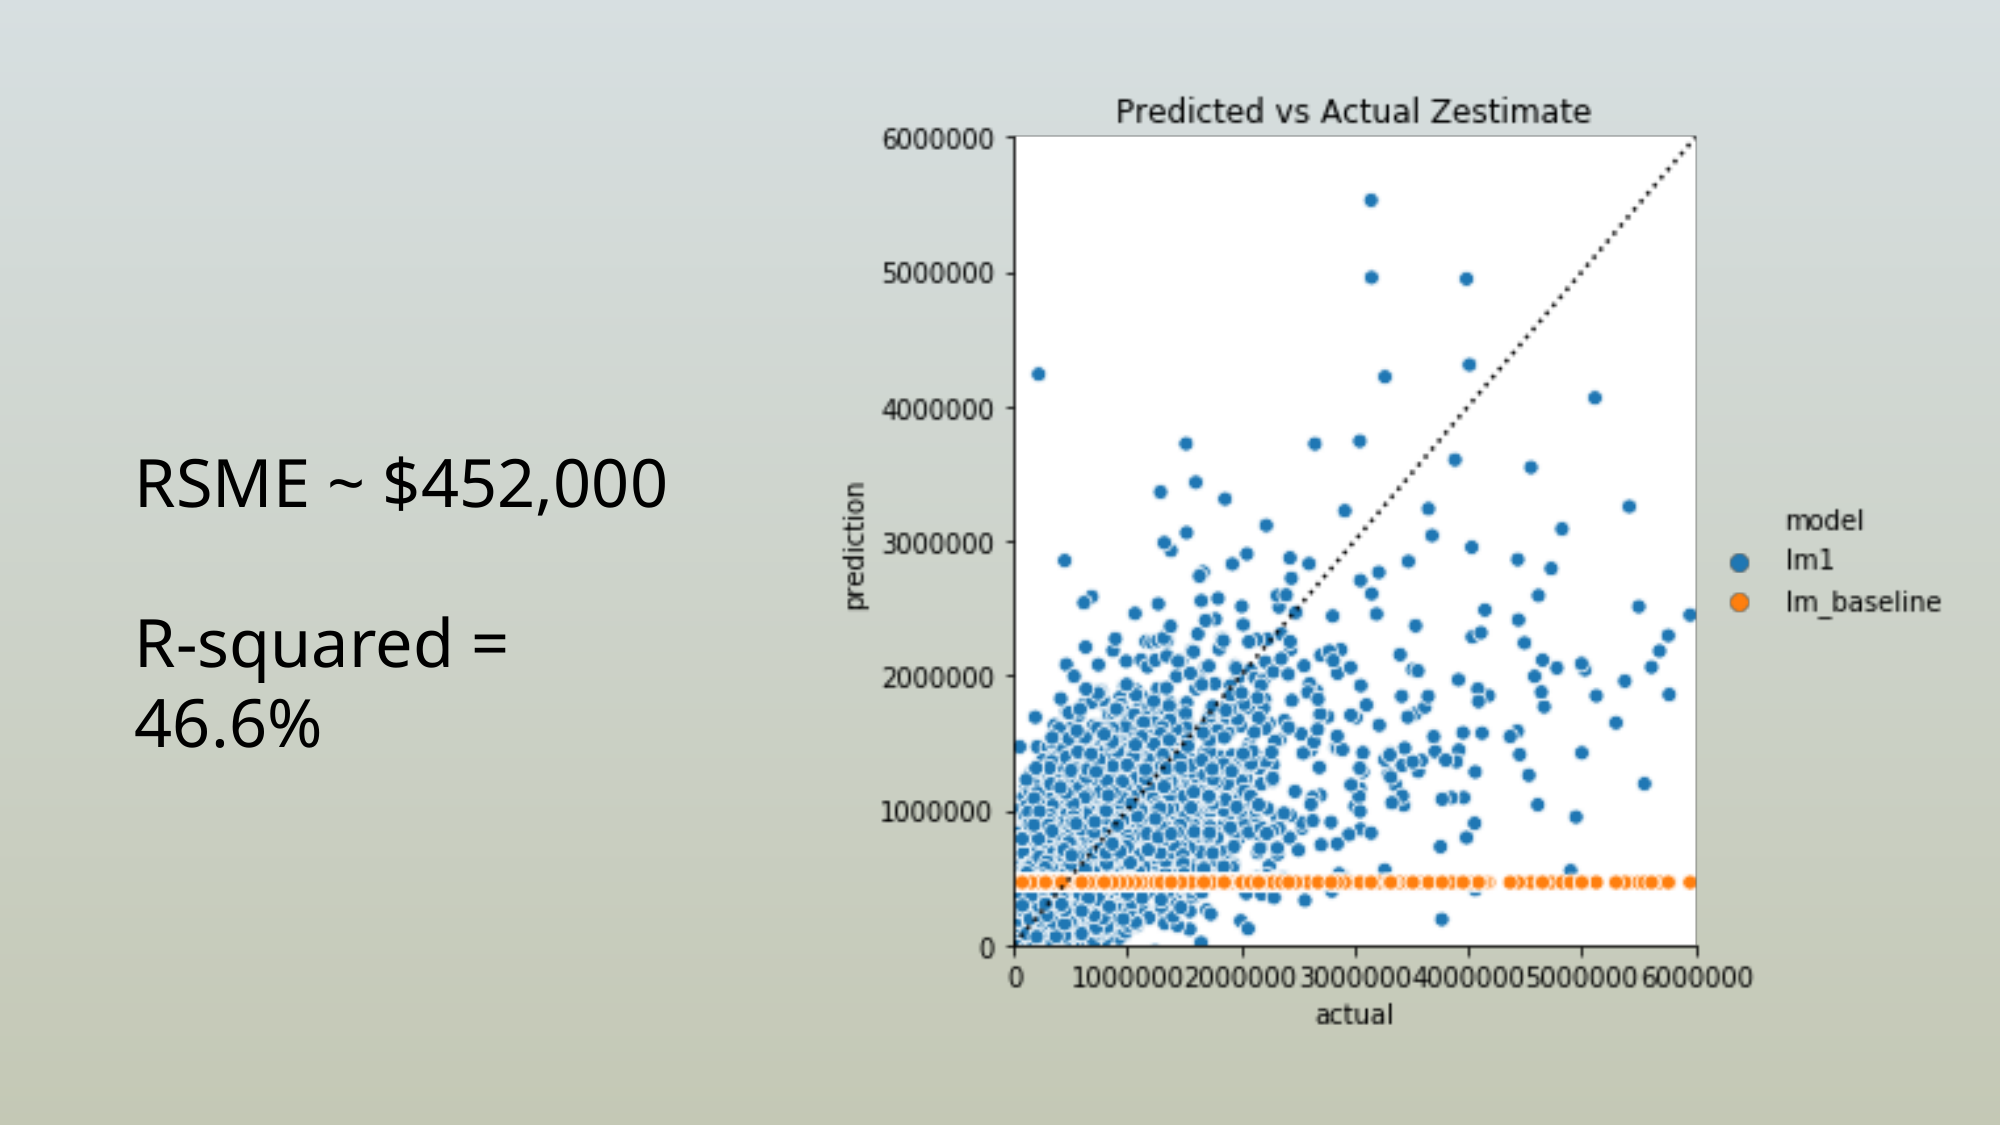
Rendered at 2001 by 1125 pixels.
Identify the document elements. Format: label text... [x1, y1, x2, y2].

picture [824, 79, 1965, 1046]
text_box RSME ~ $452,000 R-squared = 46.6% [120, 433, 699, 769]
